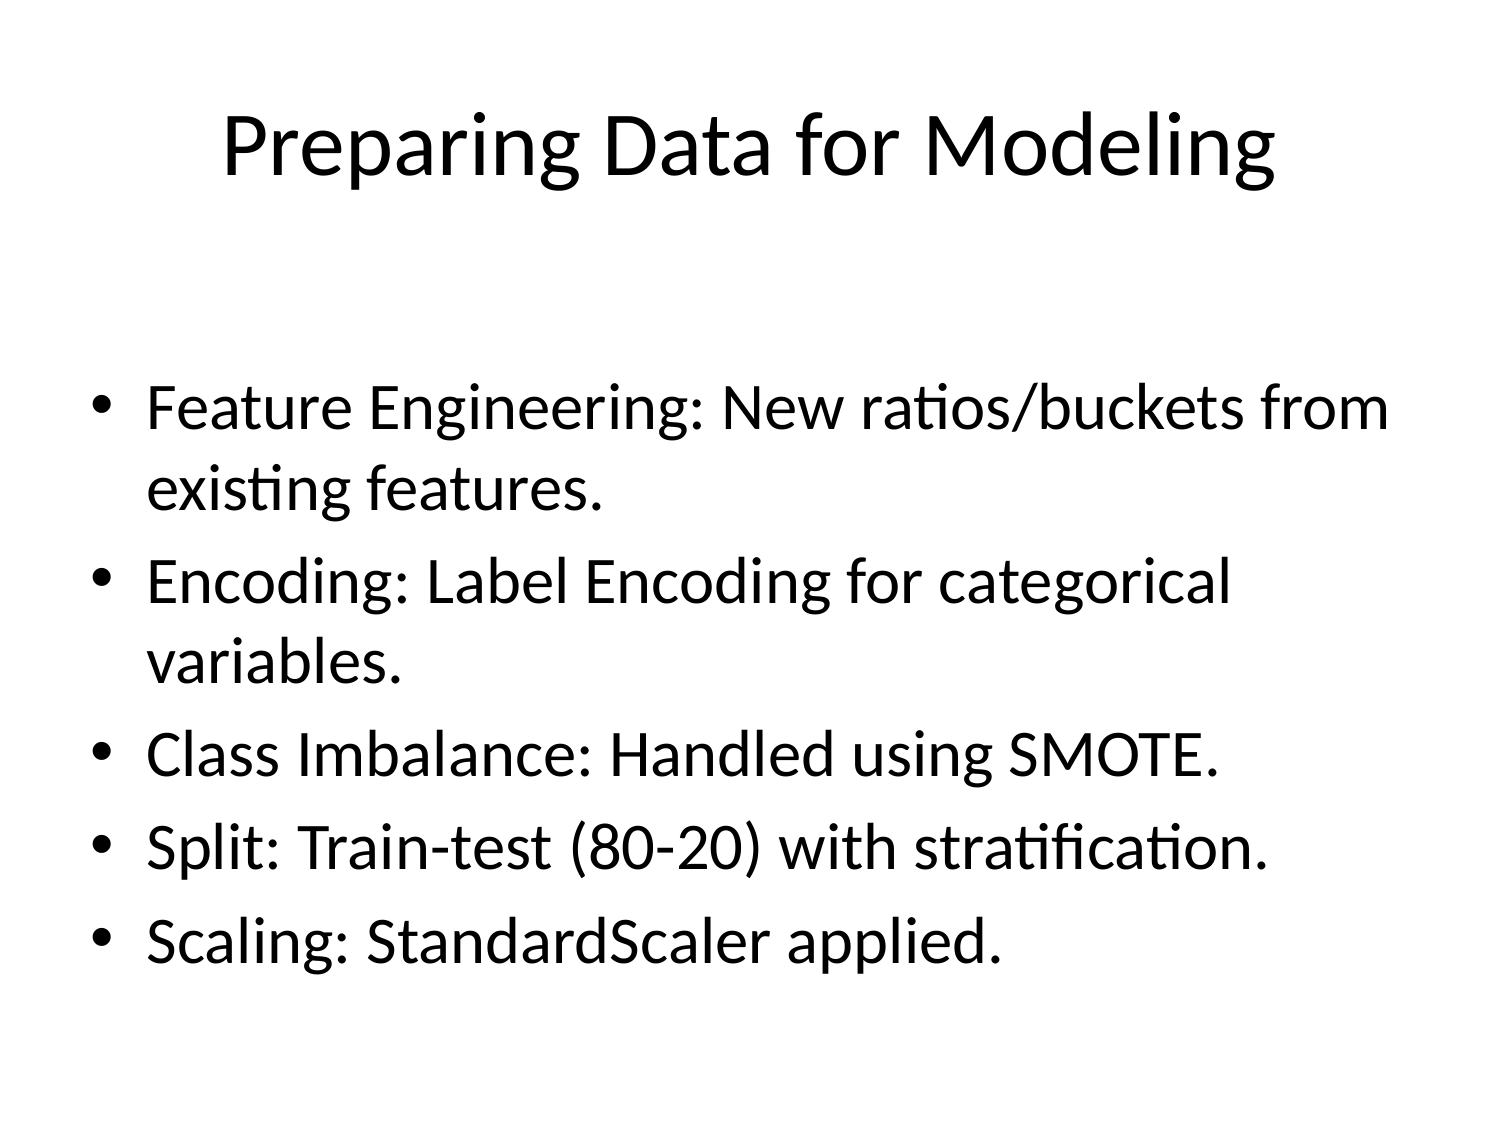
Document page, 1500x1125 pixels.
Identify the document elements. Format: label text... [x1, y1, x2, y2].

list Feature Engineering: New ratios/buckets from existing features. Encoding: Label Encoding for categorical variables. Class Imbalance: Handled using SMOTE. Split: Train-test (80-20) with stratification. Scaling: StandardScaler applied. [75, 262, 1425, 1005]
title Preparing Data for Modeling [75, 45, 1425, 233]
